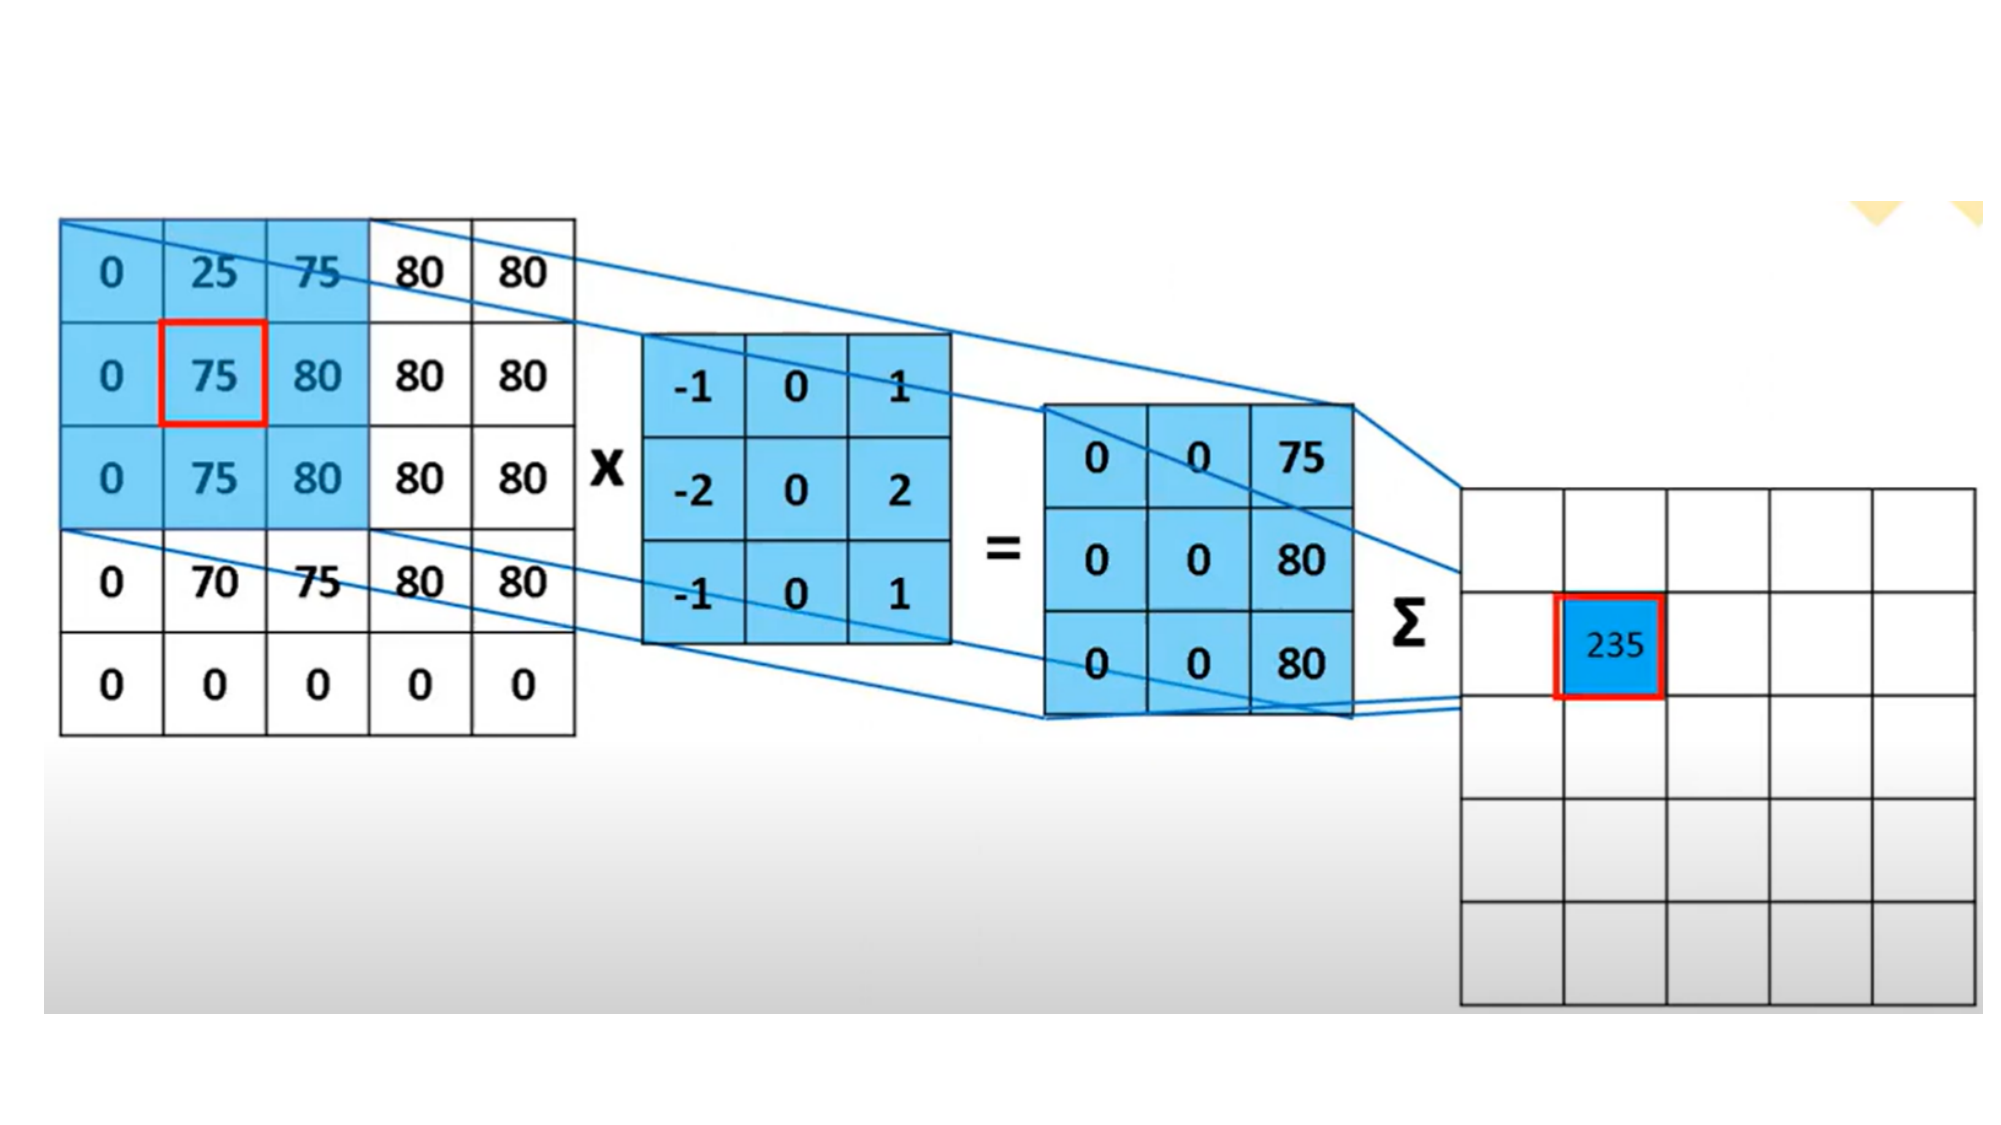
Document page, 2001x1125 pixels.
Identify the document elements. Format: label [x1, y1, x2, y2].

picture [44, 201, 1983, 1014]
